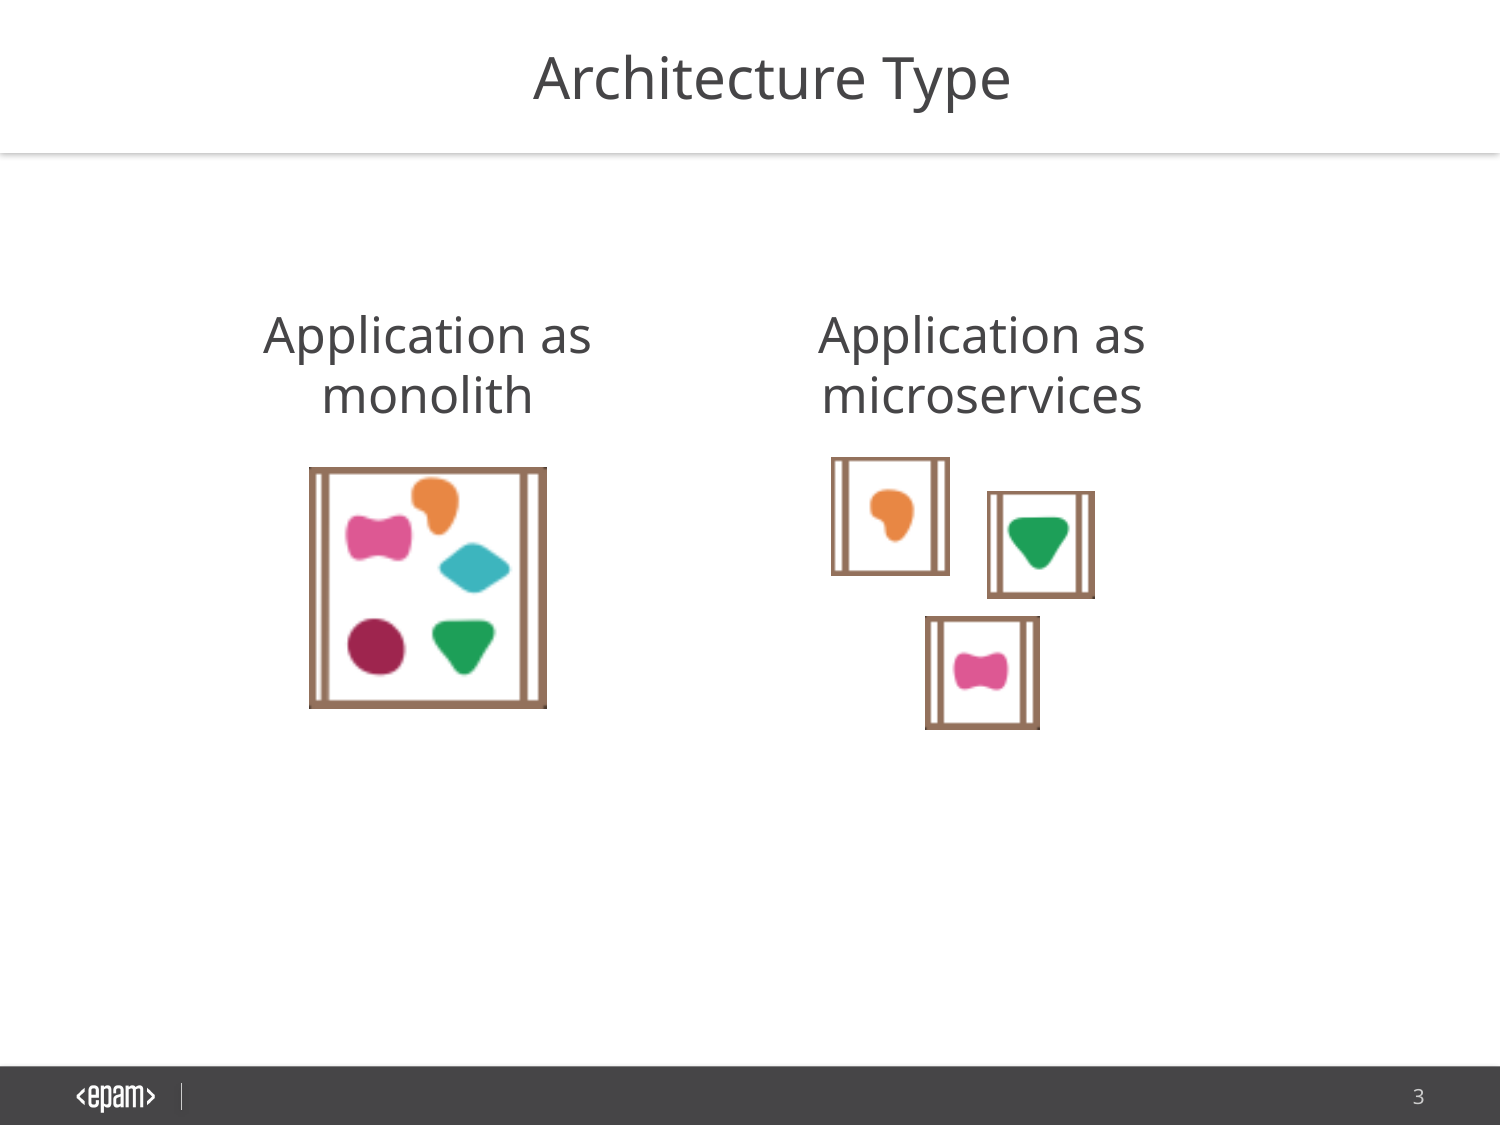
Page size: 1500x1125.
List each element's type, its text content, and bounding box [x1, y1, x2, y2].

picture [925, 616, 1040, 731]
text_box Application as monolith [215, 296, 641, 432]
list Architecture Type [0, 0, 1500, 153]
picture [987, 491, 1095, 599]
picture [831, 456, 950, 576]
picture [309, 467, 547, 710]
picture [76, 1085, 155, 1113]
text_box Application as microservices [744, 296, 1221, 432]
